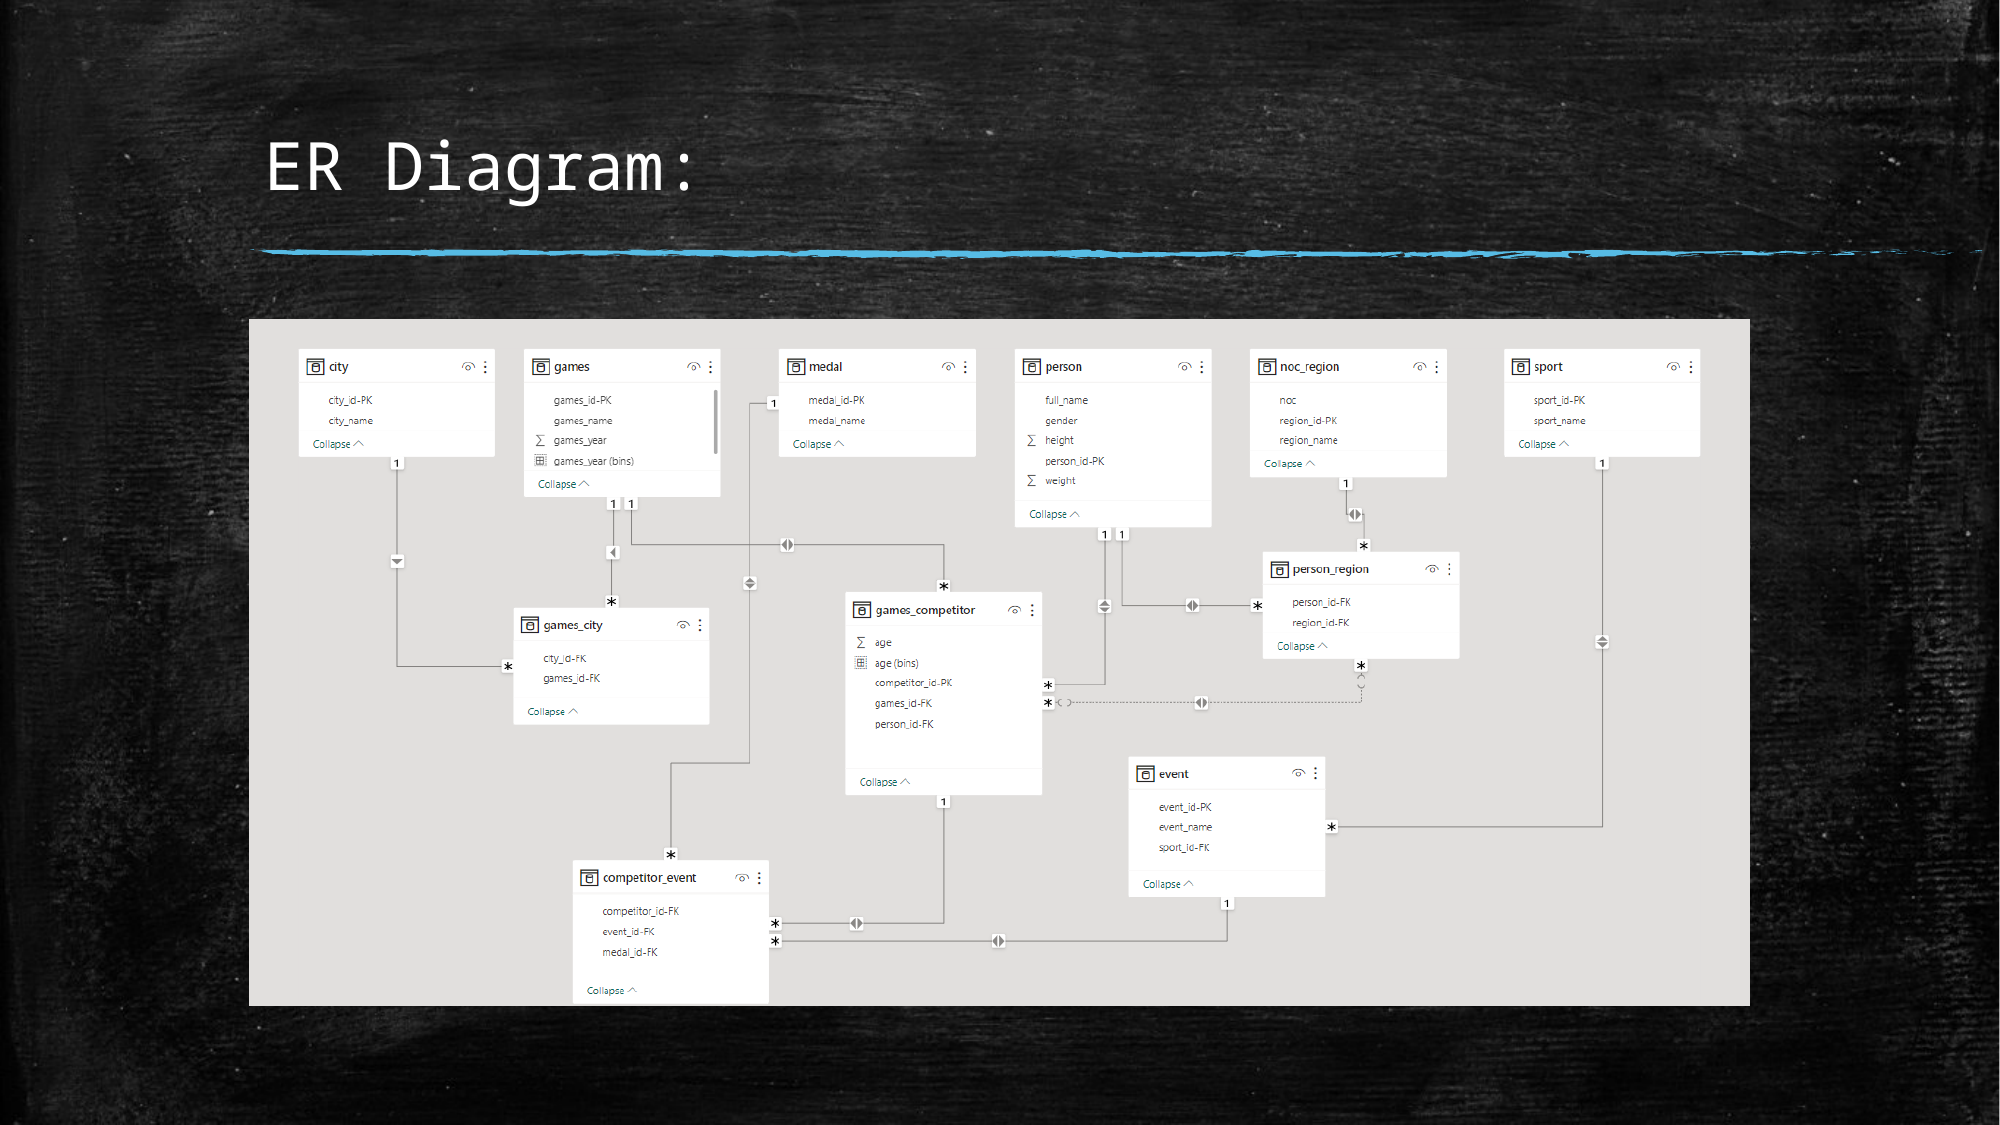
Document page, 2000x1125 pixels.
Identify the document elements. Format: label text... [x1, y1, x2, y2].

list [249, 319, 1750, 1006]
title ER Diagram: [249, 45, 1750, 213]
